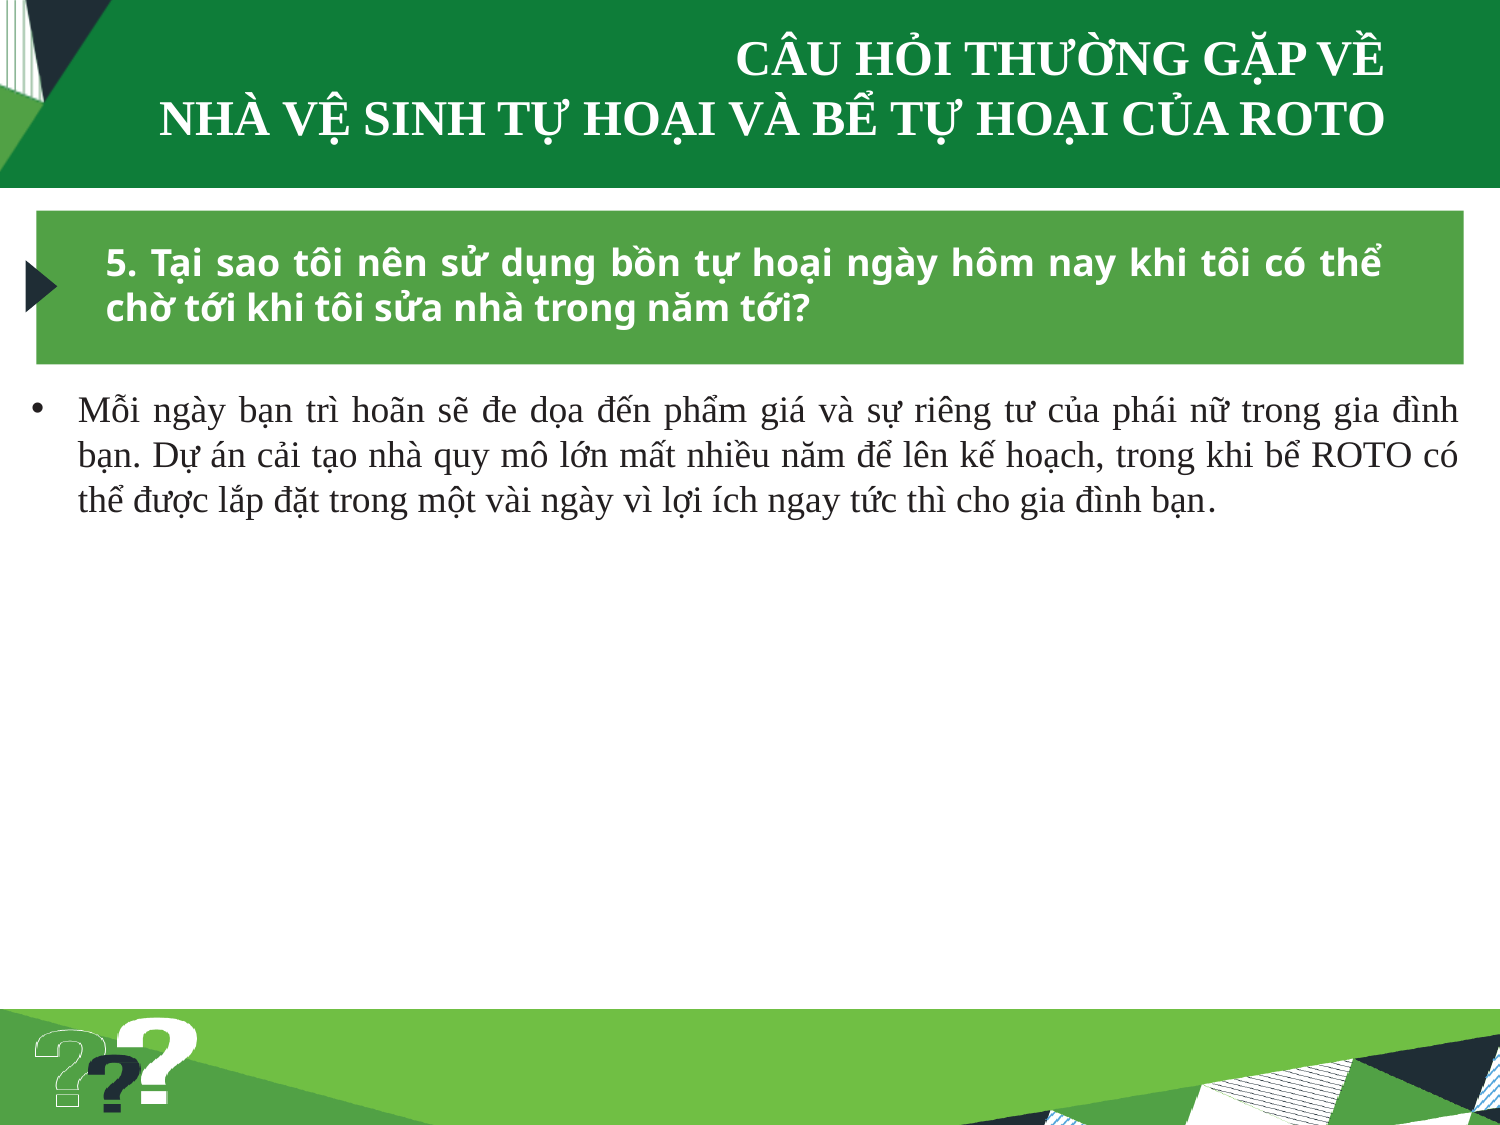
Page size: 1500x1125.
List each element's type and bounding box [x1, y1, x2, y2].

text_box [25, 210, 1464, 522]
picture [0, 0, 1500, 188]
picture [0, 1009, 1500, 1125]
